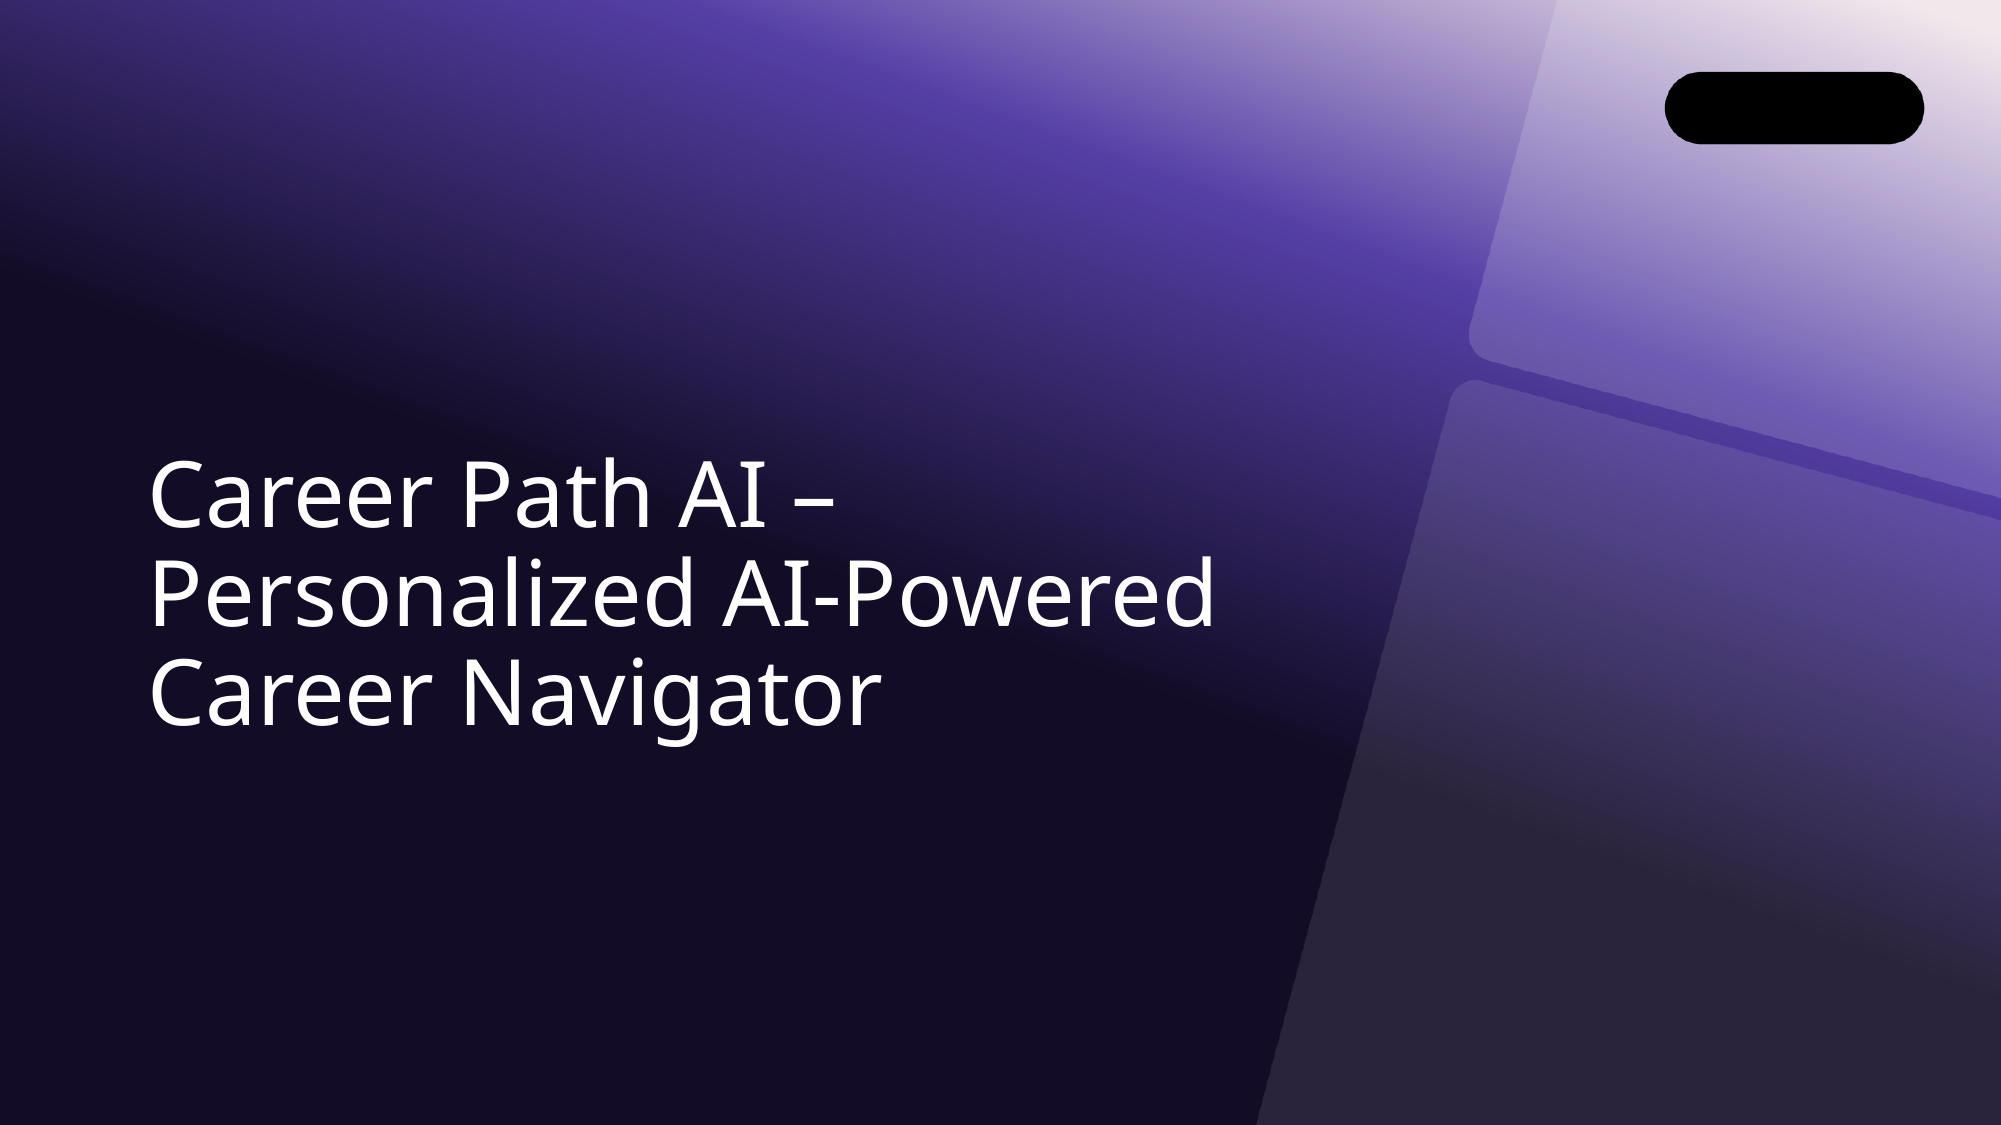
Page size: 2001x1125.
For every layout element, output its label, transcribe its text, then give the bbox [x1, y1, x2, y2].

text_box [0, 0, 2000, 1125]
text_box Career Path AI – Personalized AI-Powered Career Navigator [147, 446, 1388, 744]
